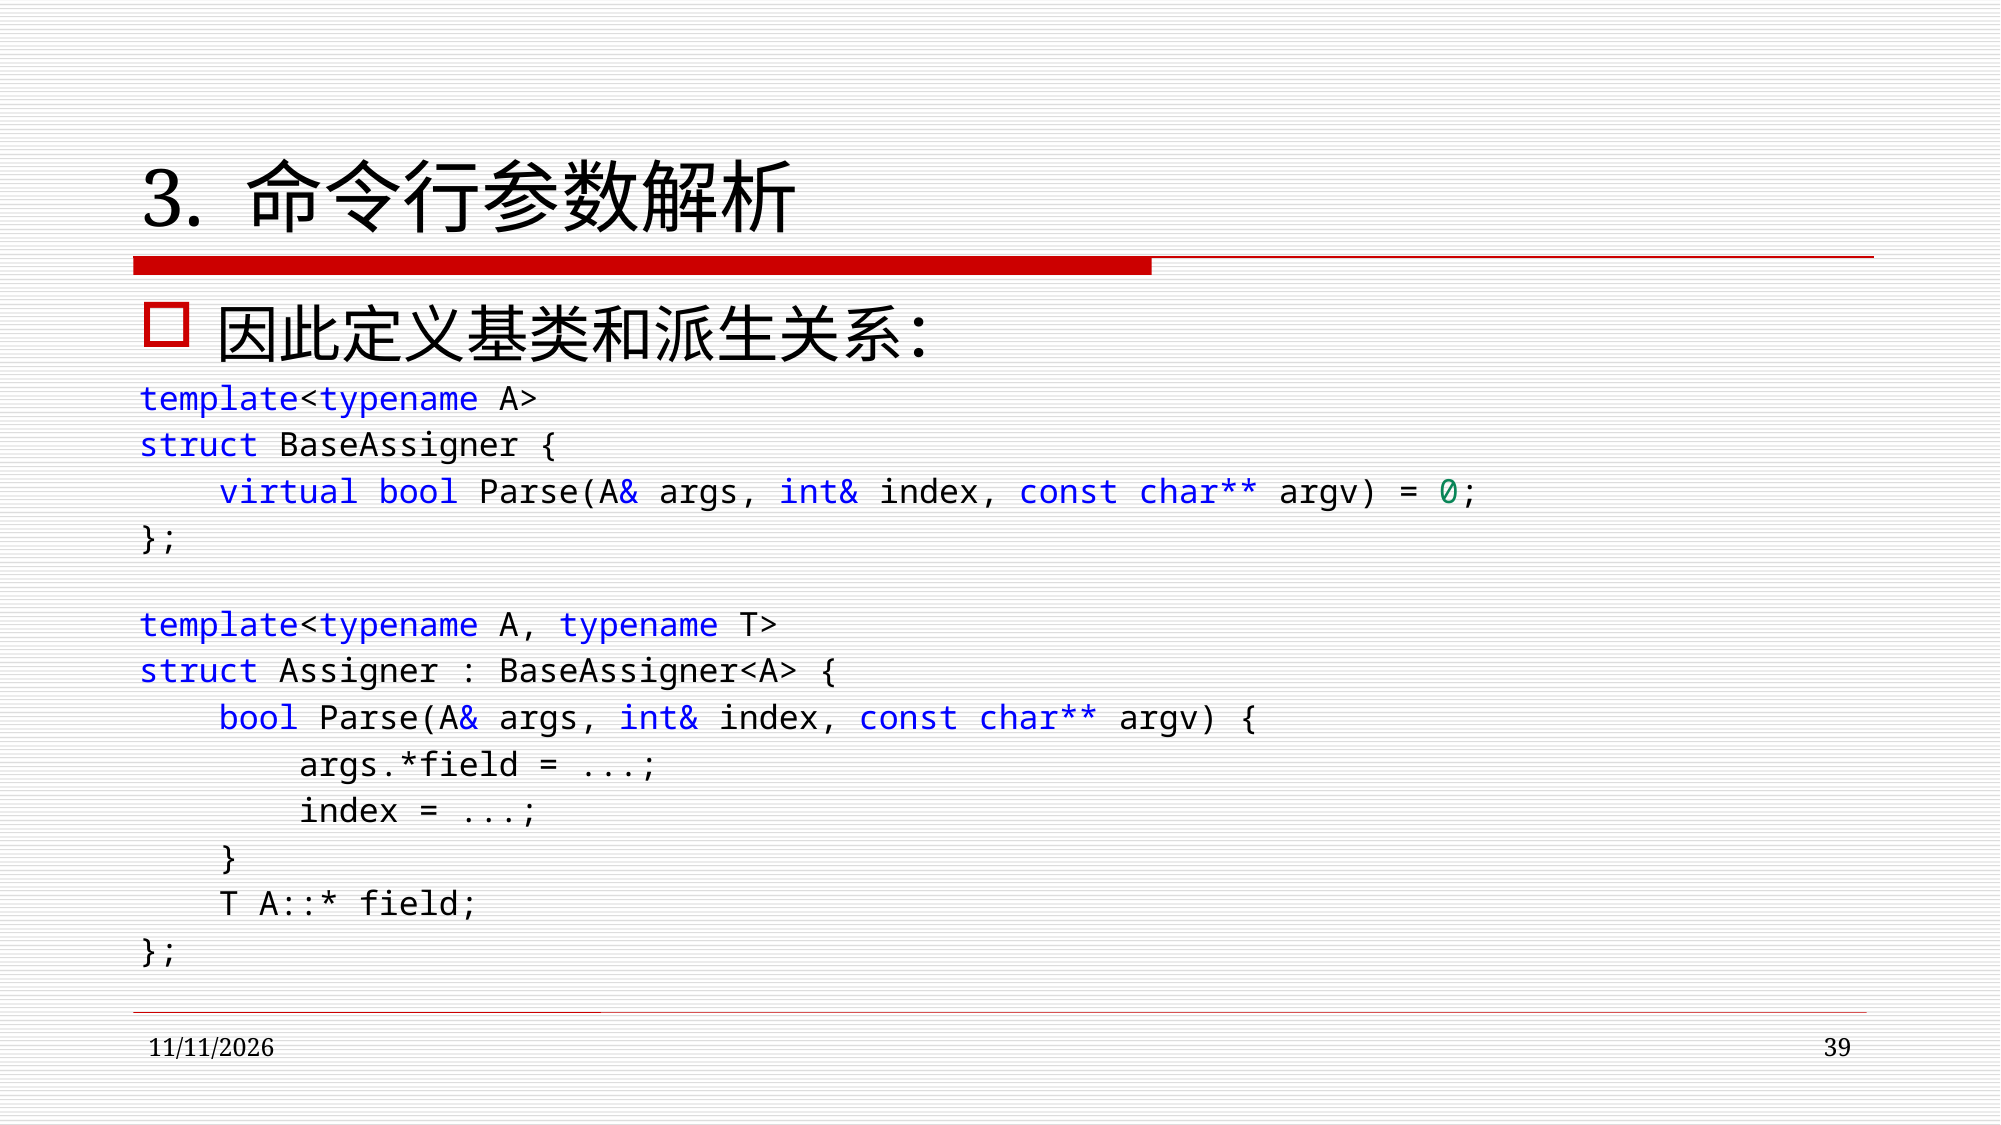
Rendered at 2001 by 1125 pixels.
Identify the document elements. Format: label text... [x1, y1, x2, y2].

list 因此定义基类和派生关系： template<typename A> struct BaseAssigner { virtual bool Parse(A& args, int& index, const char** argv) = 0; }; template<typename A, typename T> struct Assigner : BaseAssigner<A> { bool Parse(A& args, int& index, const char** argv) { args.*field = ...; index = ...; } T A::* field; }; [123, 287, 1900, 988]
title 3. 命令行参数解析 [125, 50, 1876, 250]
picture [0, 0, 2001, 1125]
slide_number 39 [1433, 1024, 1867, 1103]
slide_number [133, 1024, 567, 1103]
